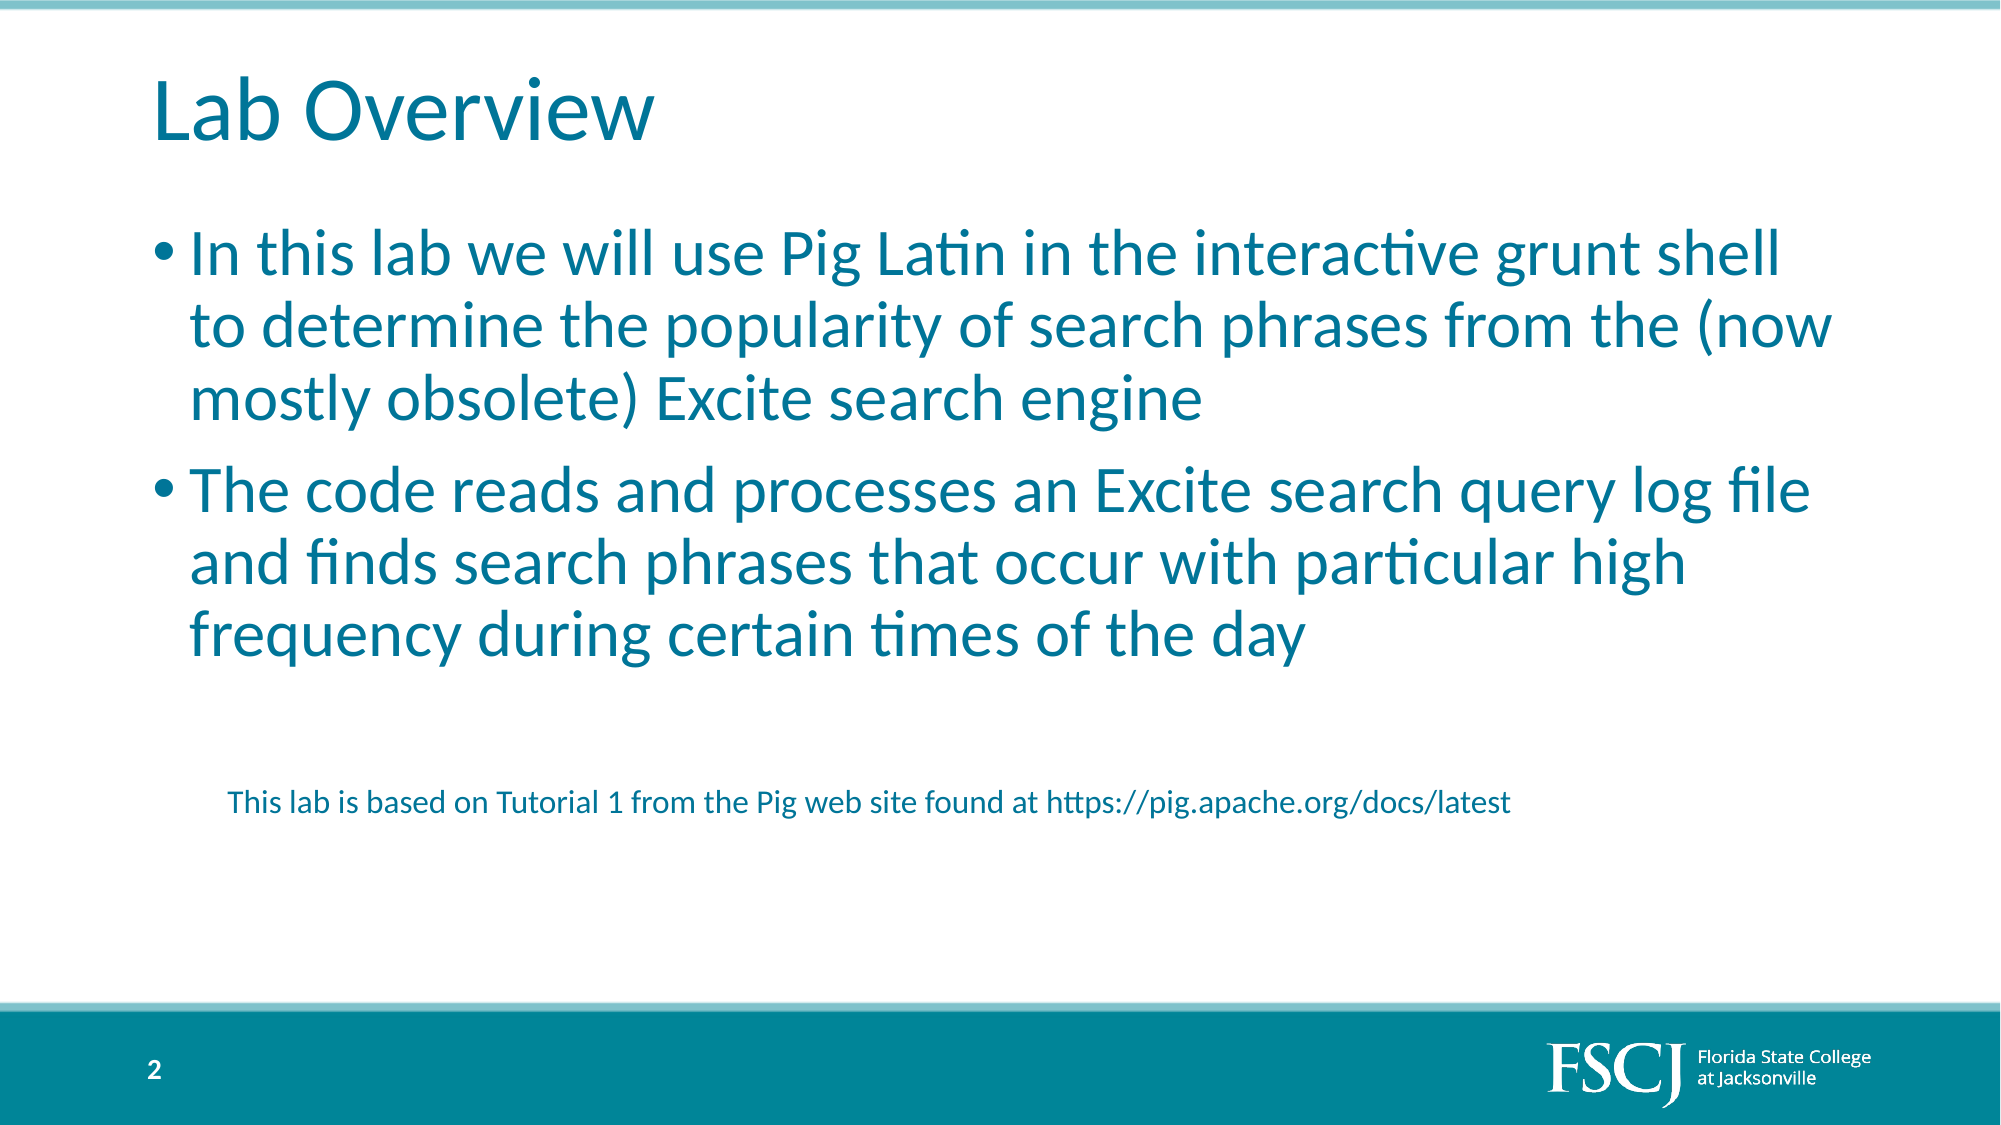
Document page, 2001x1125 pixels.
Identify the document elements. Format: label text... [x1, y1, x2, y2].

title Lab Overview [137, 41, 1863, 179]
list In this lab we will use Pig Latin in the interactive grunt shell to determine the popularity of search phrases from the (now mostly obsolete) Excite search engine The code reads and processes an Excite search query log file and finds search phrases that occur with particular high frequency during certain times of the day This lab is based on Tutorial 1 from the Pig web site found at https://pig.apache.org/docs/latest [137, 210, 1863, 960]
picture [0, 0, 2001, 1125]
